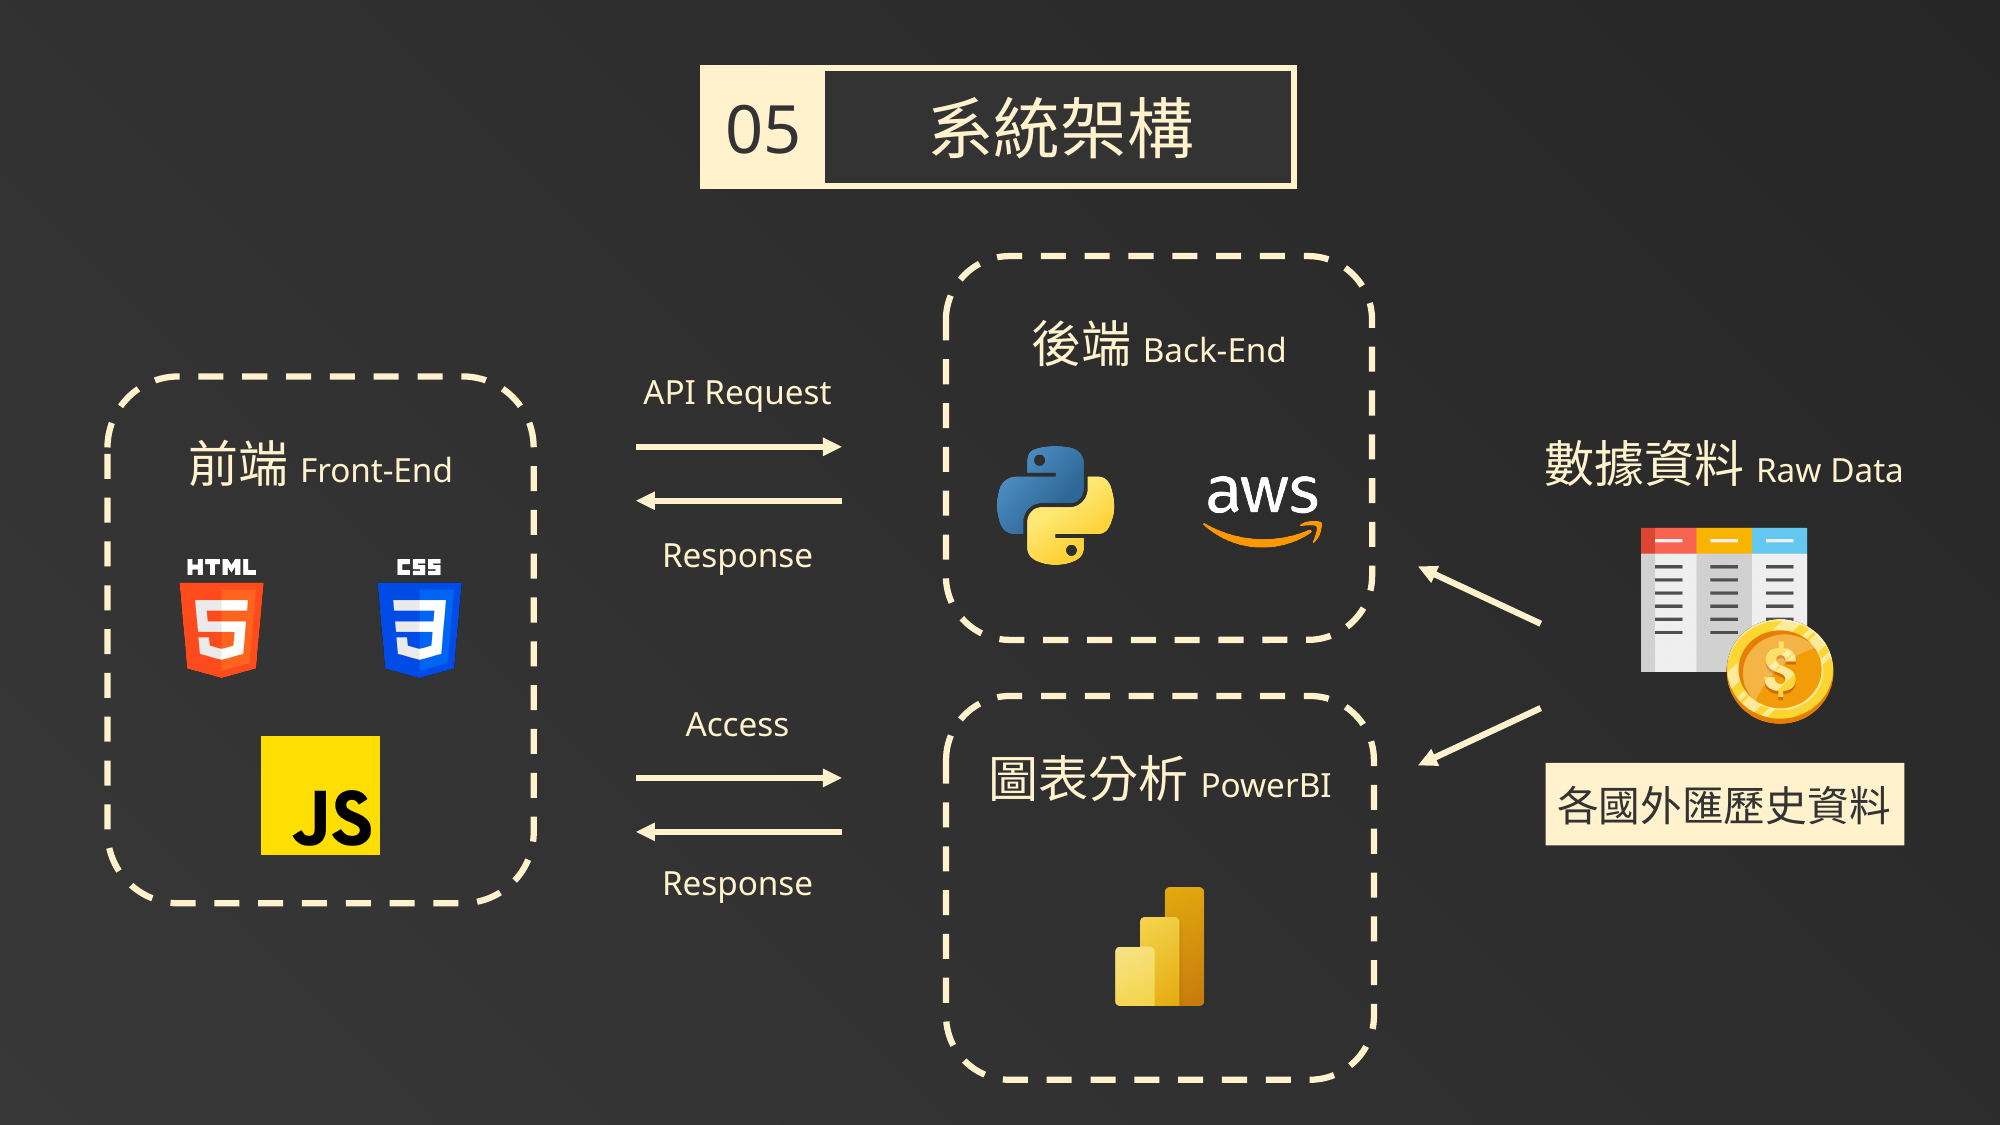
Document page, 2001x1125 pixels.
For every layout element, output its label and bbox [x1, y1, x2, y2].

text_box [0, 0, 2000, 1125]
